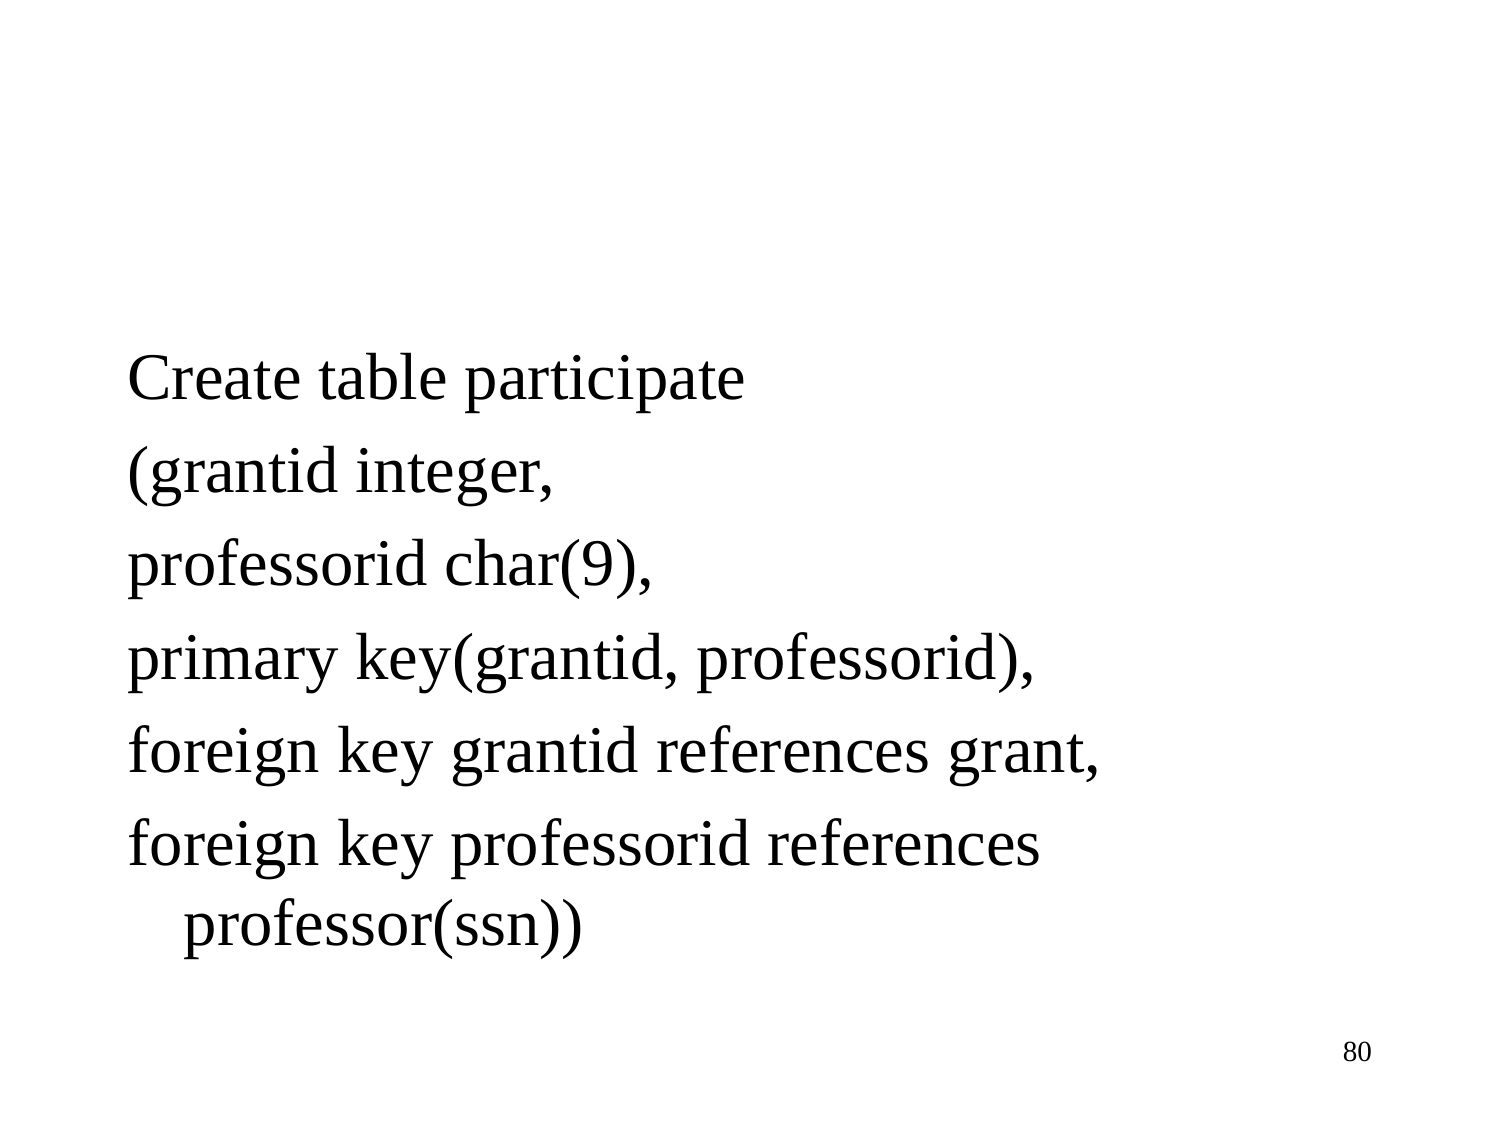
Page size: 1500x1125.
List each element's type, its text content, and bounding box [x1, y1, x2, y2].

list Create table participate (grantid integer, professorid char(9), primary key(grantid, professorid), foreign key grantid references grant, foreign key professorid references professor(ssn)) [112, 324, 1388, 1001]
slide_number 80 [1074, 1024, 1388, 1101]
